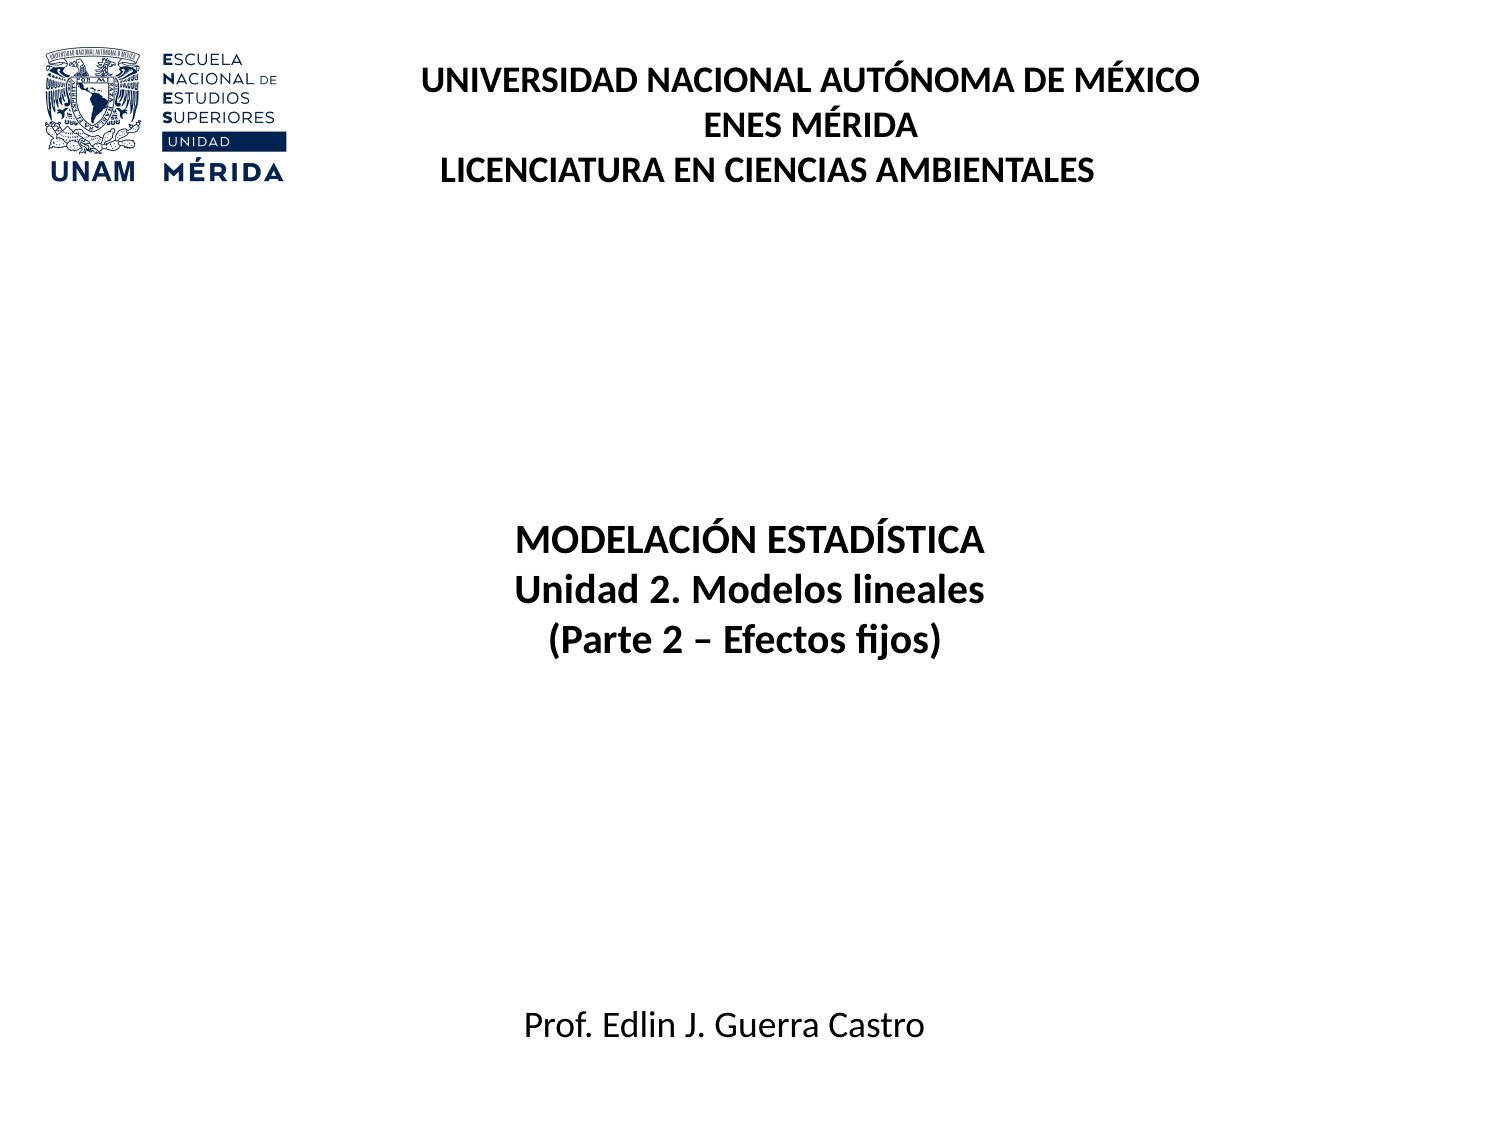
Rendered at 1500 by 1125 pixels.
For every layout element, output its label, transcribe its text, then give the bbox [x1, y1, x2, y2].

text_box UNIVERSIDAD NACIONAL AUTÓNOMA DE MÉXICO ENES MÉRIDA LICENCIATURA EN CIENCIAS AMBIENTALES [324, 47, 1306, 198]
text_box MODELACIÓN ESTADÍSTICA Unidad 2. Modelos lineales (Parte 2 – Efectos fijos) [206, 504, 1294, 670]
picture [45, 47, 287, 188]
text_box Prof. Edlin J. Guerra Castro [434, 992, 1016, 1052]
